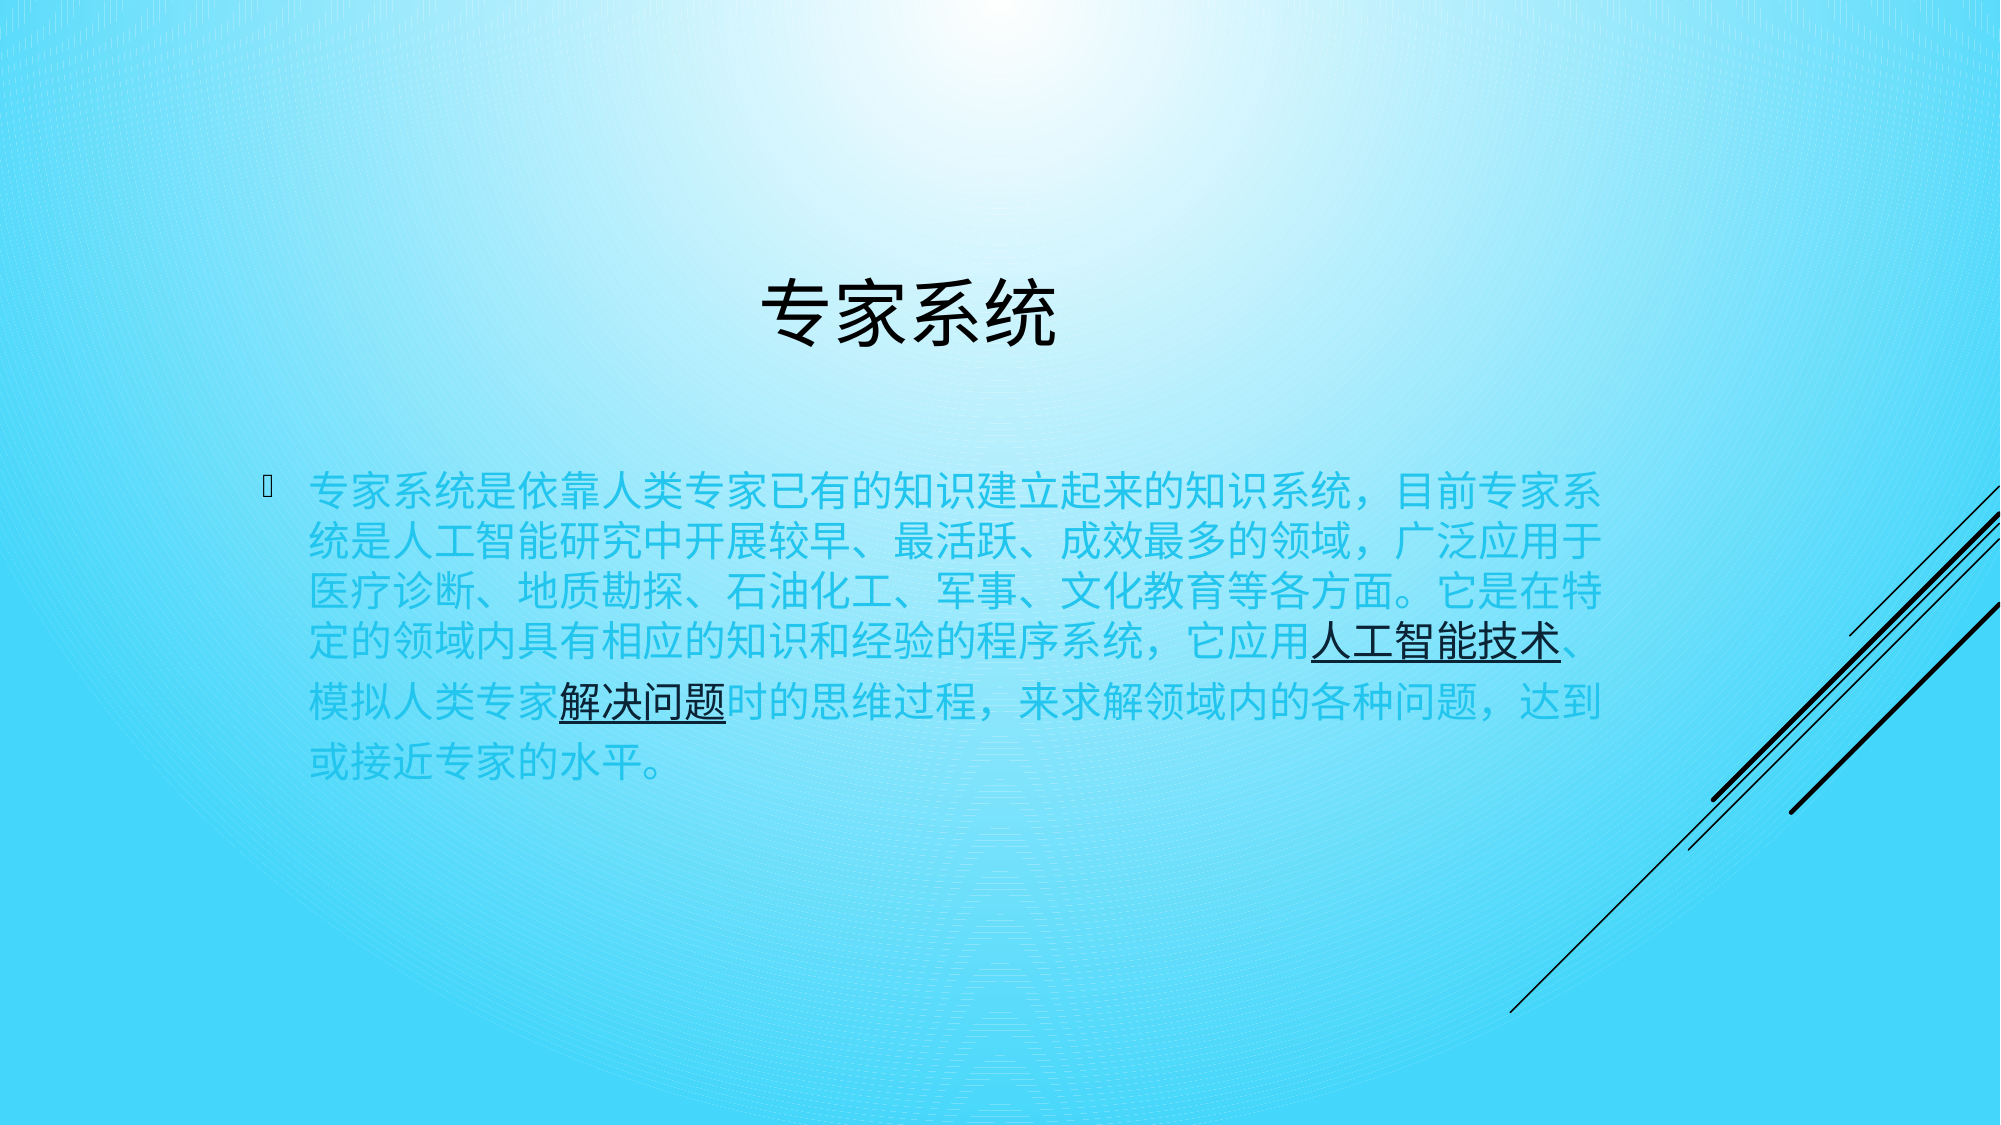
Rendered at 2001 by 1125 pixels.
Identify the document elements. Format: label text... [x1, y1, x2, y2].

list 专家系统是依靠人类专家已有的知识建立起来的知识系统，目前专家系统是人工智能研究中开展较早、最活跃、成效最多的领域，广泛应用于医疗诊断、地质勘探、石油化工、军事、文化教育等各方面。它是在特定的领域内具有相应的知识和经验的程序系统，它应用人工智能技术、模拟人类专家解决问题时的思维过程，来求解领域内的各种问题，达到或接近专家的水平。 [247, 328, 1647, 922]
title 专家系统 [209, 188, 1610, 436]
